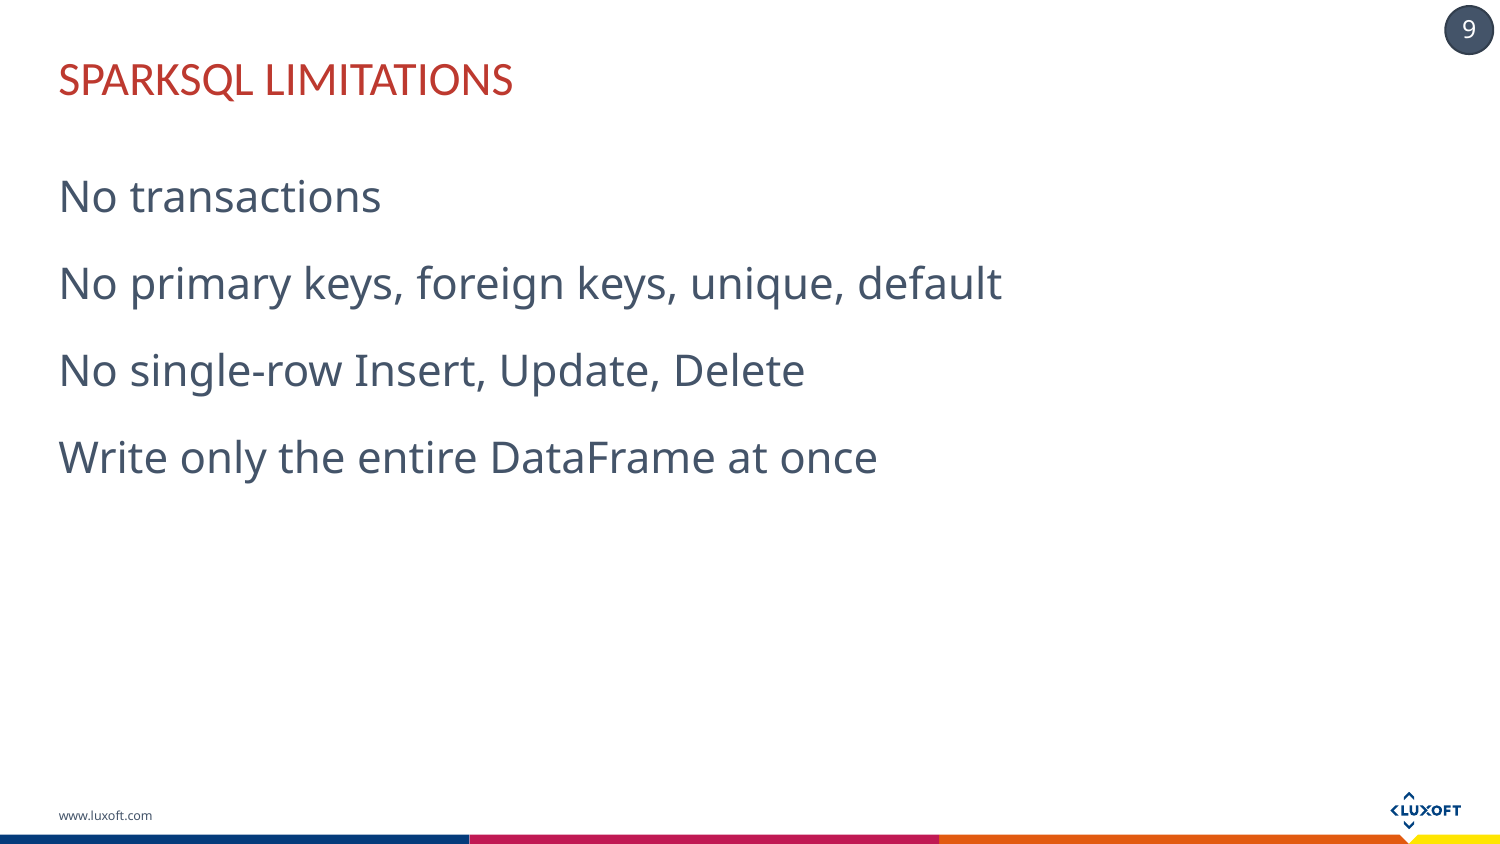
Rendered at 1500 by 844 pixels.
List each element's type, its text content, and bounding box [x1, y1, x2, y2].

list No transactions No primary keys, foreign keys, unique, default No single-row Insert, Update, Delete Write only the entire DataFrame at once [47, 147, 1457, 764]
title SparkSQL LIMITATIONS [47, 44, 1457, 107]
